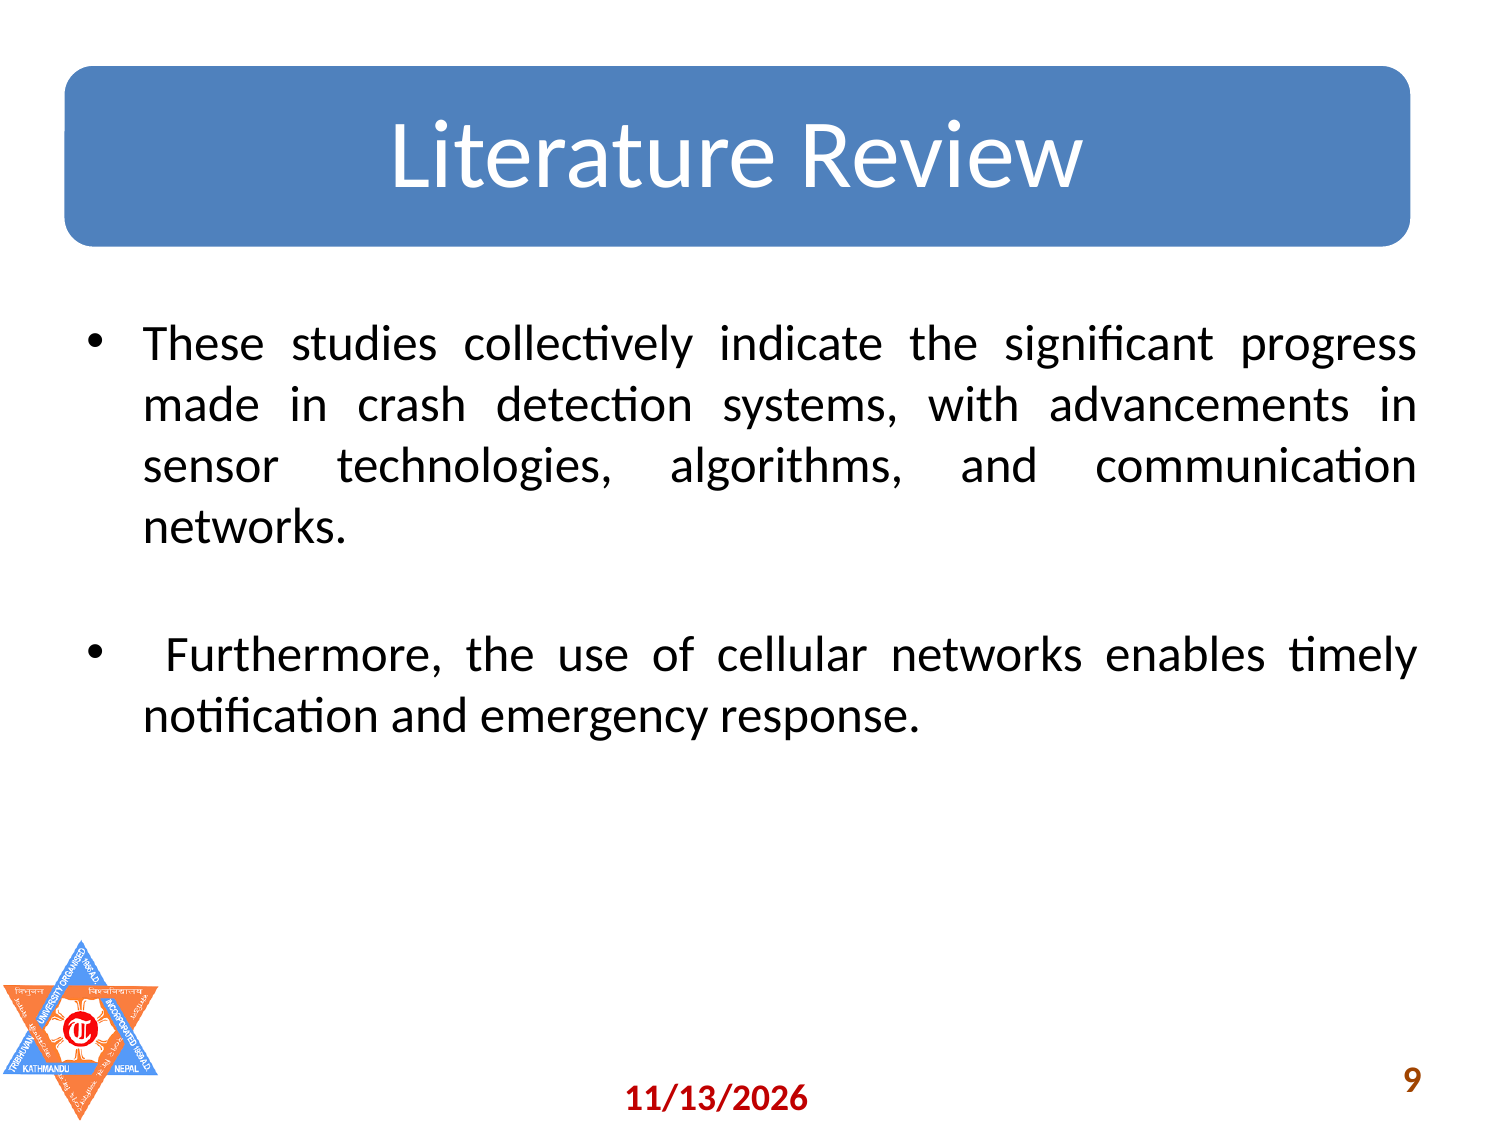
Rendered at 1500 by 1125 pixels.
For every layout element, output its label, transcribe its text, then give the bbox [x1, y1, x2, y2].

picture [0, 936, 159, 1121]
text_box These studies collectively indicate the significant progress made in crash detection systems, with advancements in sensor technologies, algorithms, and communication networks. Furthermore, the use of cellular networks enables timely notification and emergency response. [71, 294, 1435, 759]
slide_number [609, 1065, 960, 1125]
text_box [62, 63, 1413, 249]
